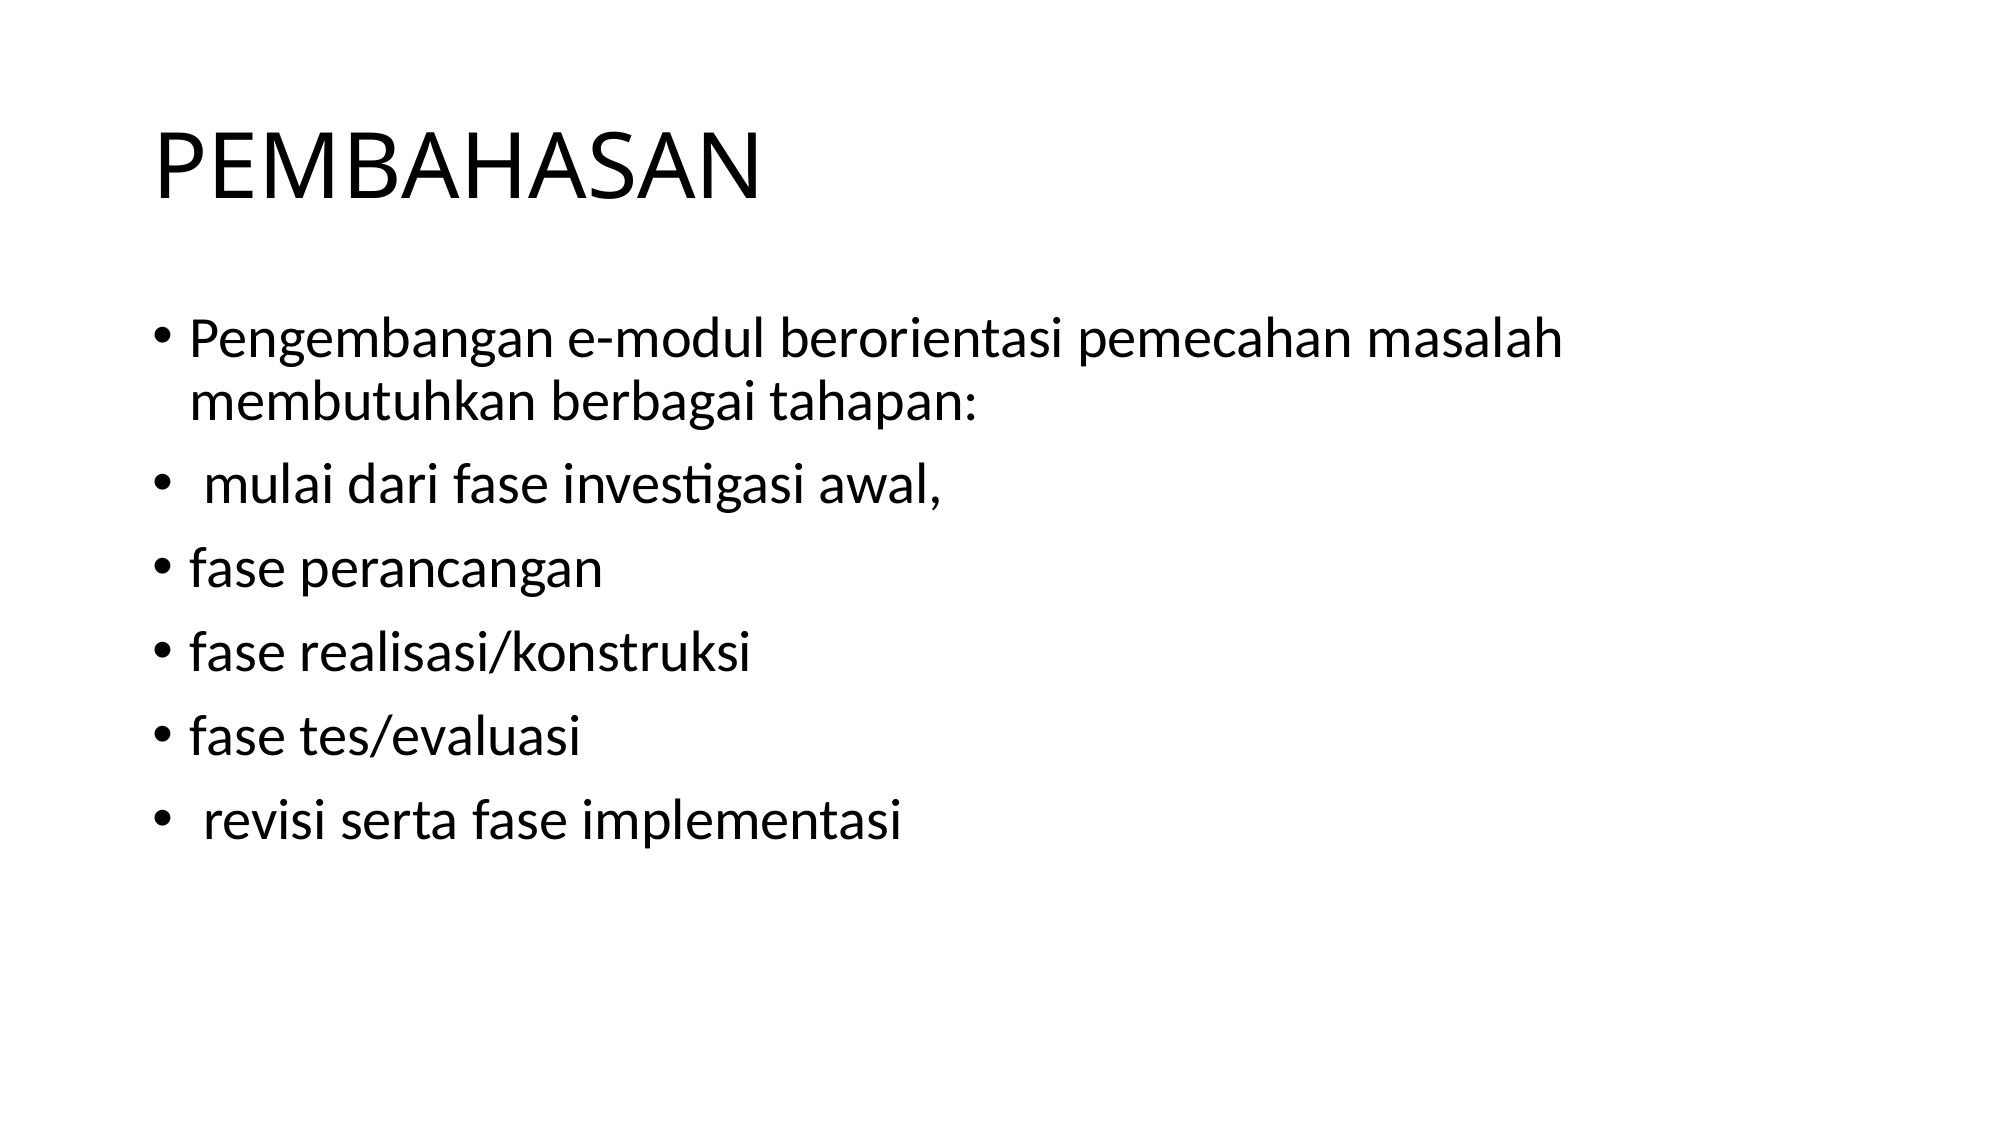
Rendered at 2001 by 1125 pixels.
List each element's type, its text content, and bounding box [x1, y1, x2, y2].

title PEMBAHASAN [137, 59, 1863, 278]
list Pengembangan e-modul berorientasi pemecahan masalah membutuhkan berbagai tahapan: mulai dari fase investigasi awal, fase perancangan fase realisasi/konstruksi fase tes/evaluasi revisi serta fase implementasi [137, 299, 1863, 1014]
